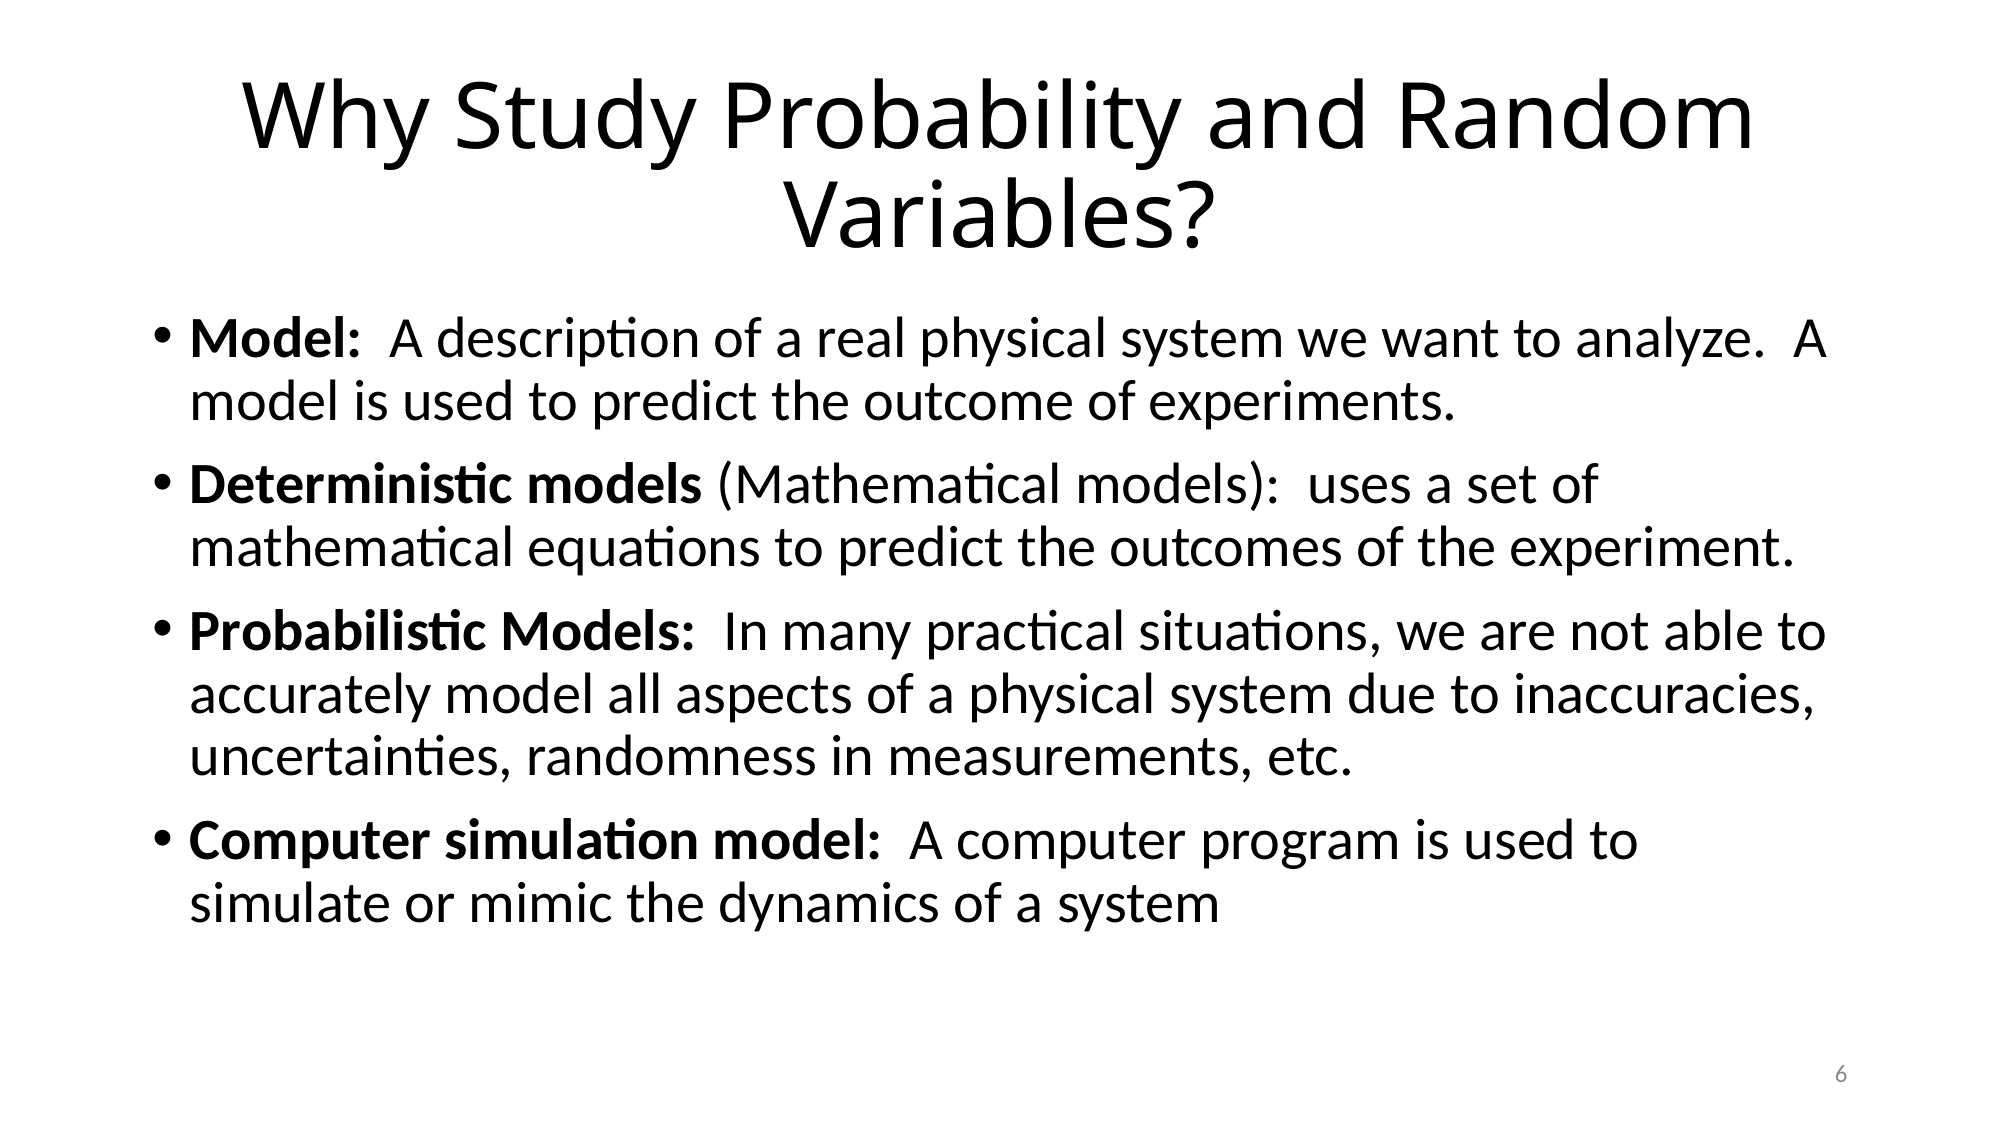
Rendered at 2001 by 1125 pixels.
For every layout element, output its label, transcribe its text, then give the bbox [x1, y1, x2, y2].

title Why Study Probability and Random Variables? [137, 59, 1863, 278]
slide_number 6 [1412, 1042, 1863, 1103]
list Model: A description of a real physical system we want to analyze. A model is used to predict the outcome of experiments. Deterministic models (Mathematical models): uses a set of mathematical equations to predict the outcomes of the experiment. Probabilistic Models: In many practical situations, we are not able to accurately model all aspects of a physical system due to inaccuracies, uncertainties, randomness in measurements, etc. Computer simulation model: A computer program is used to simulate or mimic the dynamics of a system [137, 299, 1863, 1014]
